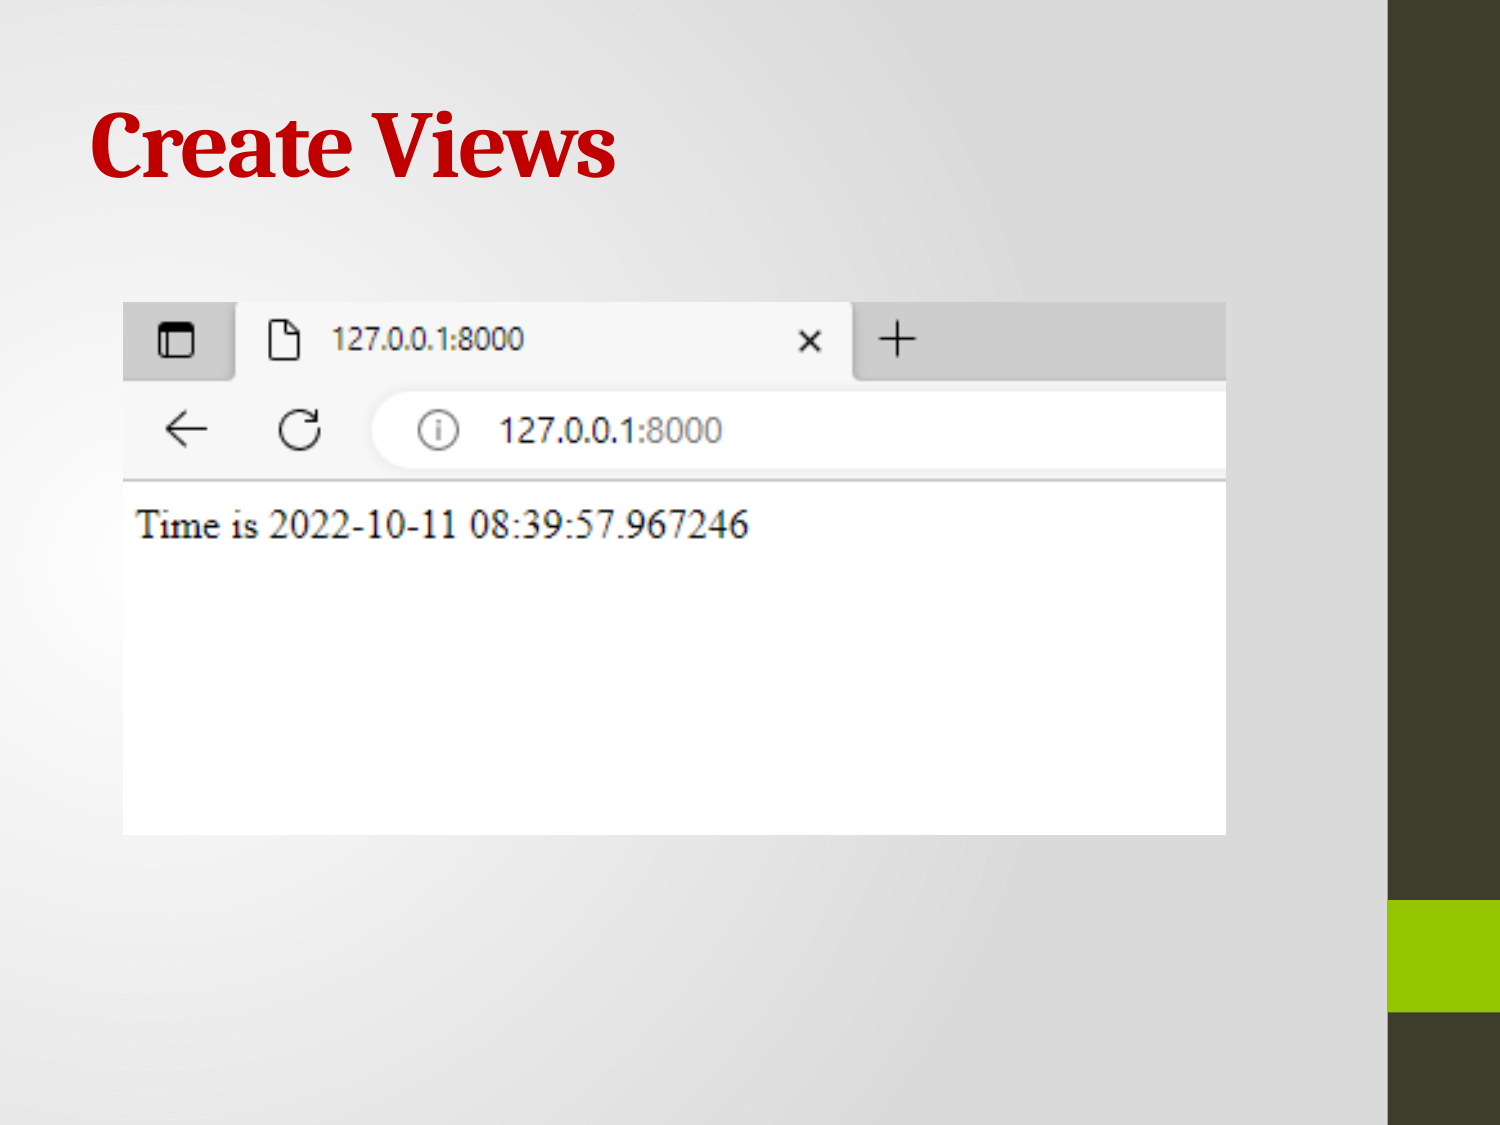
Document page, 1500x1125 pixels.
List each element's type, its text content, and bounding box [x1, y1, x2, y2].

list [123, 302, 1226, 835]
title Create Views [75, 45, 1325, 233]
